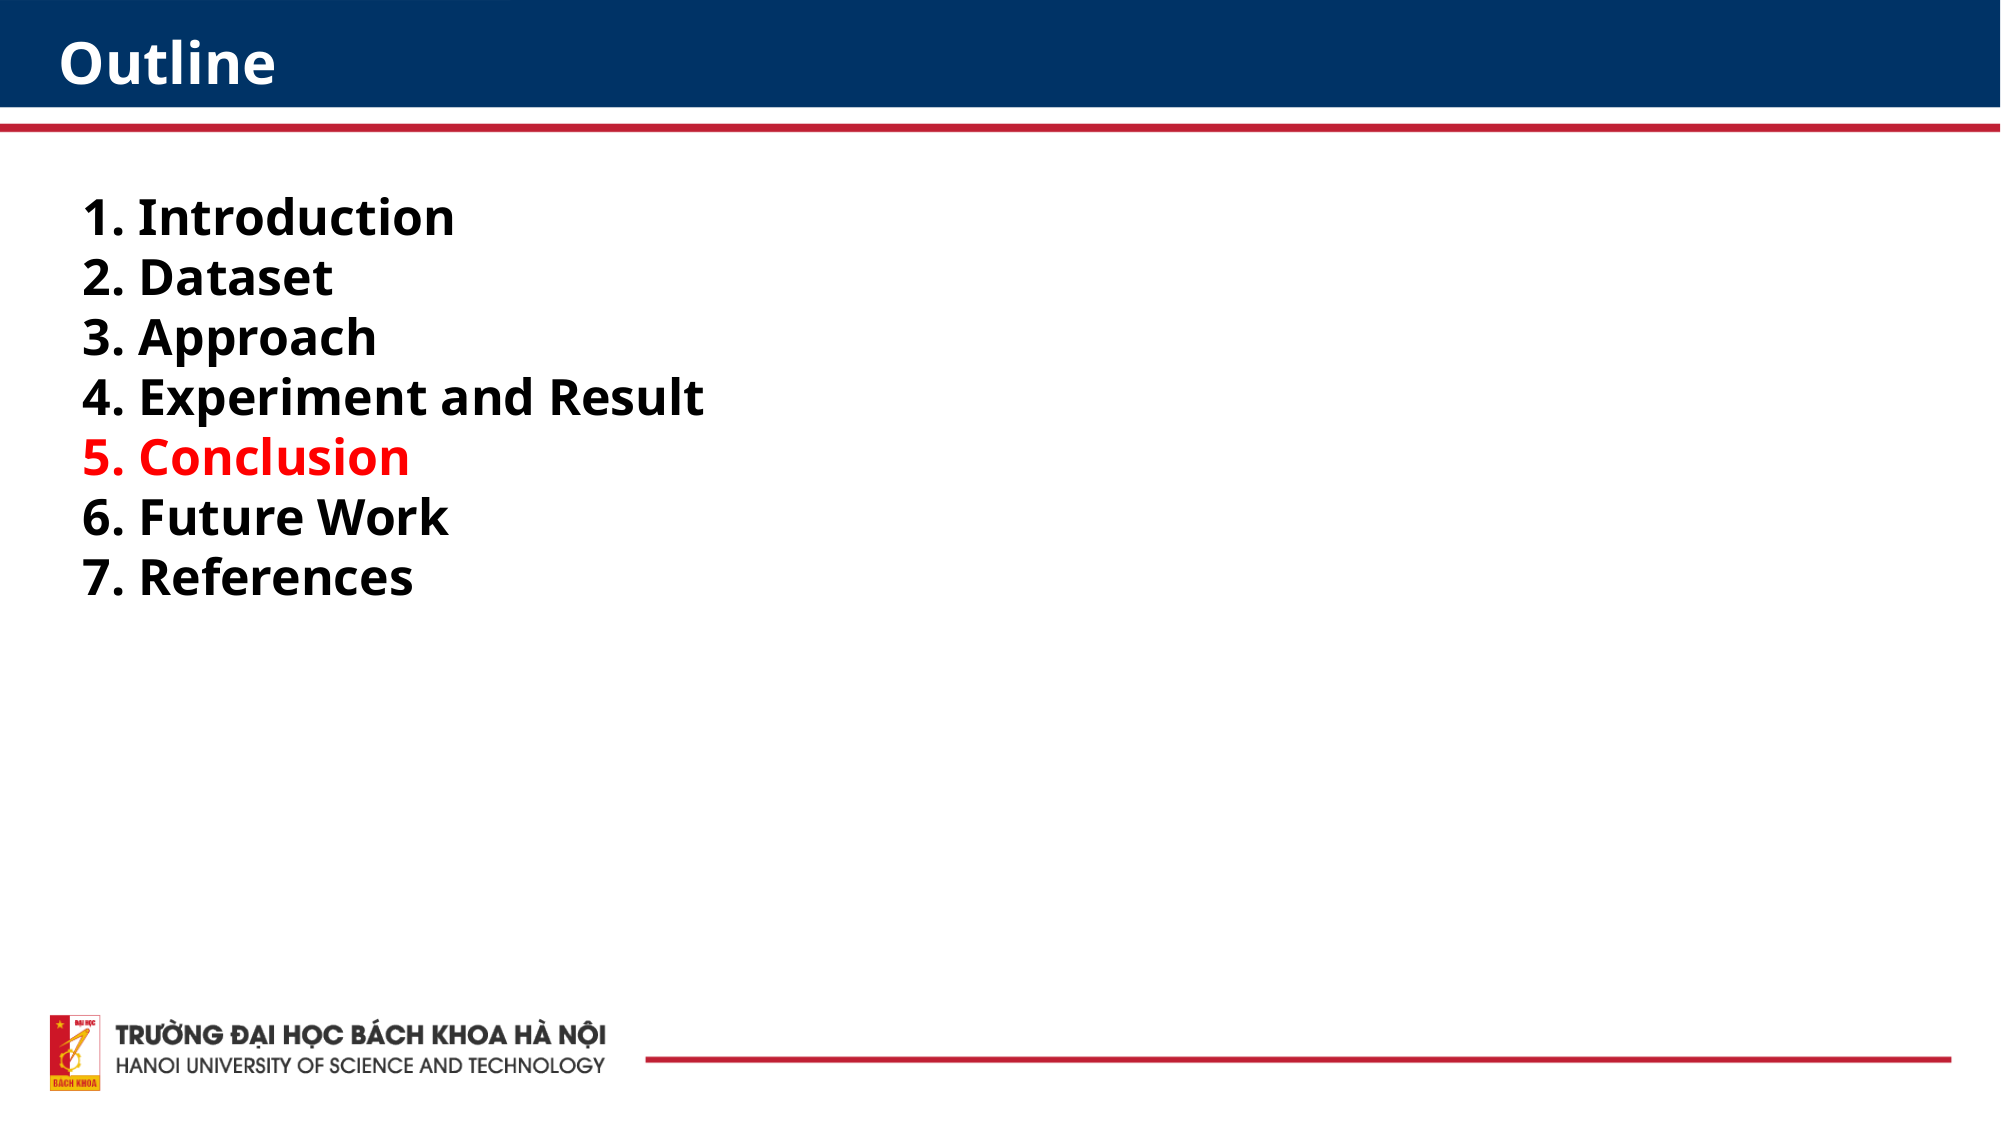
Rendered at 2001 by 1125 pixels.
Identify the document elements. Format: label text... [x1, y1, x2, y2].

text_box Introduction Dataset Approach Experiment and Result Conclusion Future Work References [67, 177, 822, 658]
picture [0, 0, 2001, 1125]
text_box Outline [44, 18, 1933, 90]
